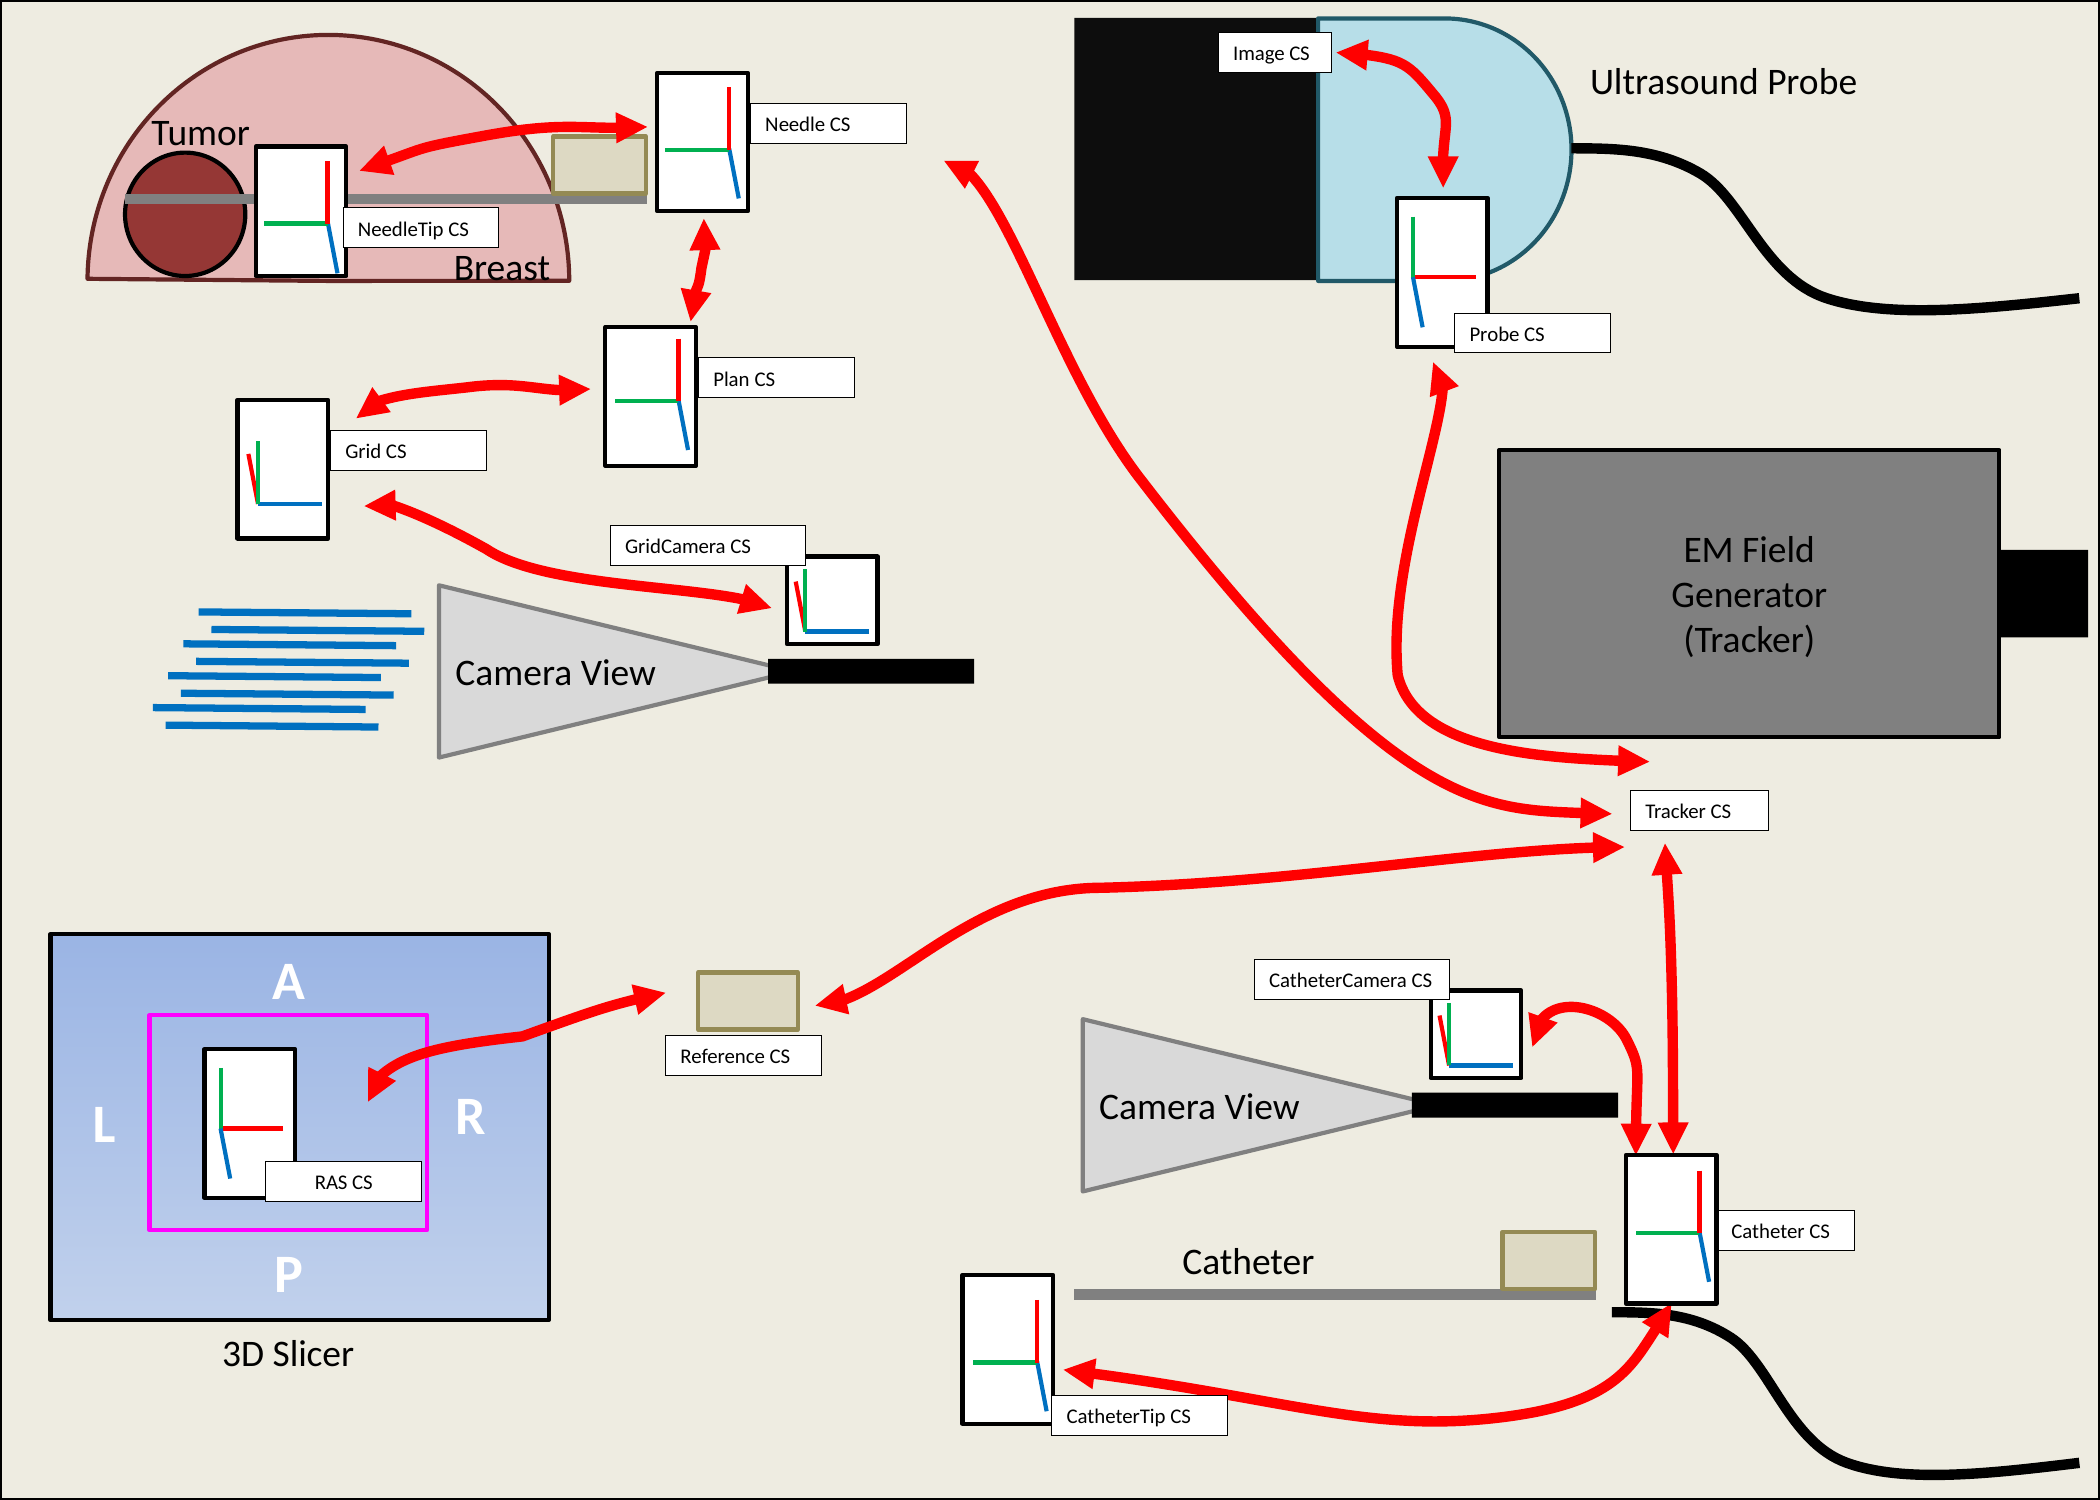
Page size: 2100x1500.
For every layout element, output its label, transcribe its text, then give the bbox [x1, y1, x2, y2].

text_box [655, 71, 750, 213]
text_box [364, 989, 666, 1102]
text_box [685, 218, 711, 322]
text_box [359, 121, 648, 173]
text_box [1395, 196, 1490, 349]
text_box [551, 134, 648, 196]
text_box [332, 208, 348, 278]
text_box RAS CS [265, 1161, 422, 1202]
text_box [960, 1273, 1055, 1426]
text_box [220, 1128, 231, 1179]
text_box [327, 223, 338, 274]
text_box [85, 129, 438, 284]
text_box [2001, 548, 2090, 639]
text_box [1385, 1090, 1410, 1121]
text_box Tracker CS [1630, 790, 1769, 831]
text_box Image CS [1218, 32, 1332, 73]
text_box [364, 494, 772, 610]
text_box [795, 581, 800, 632]
text_box [1072, 16, 1316, 282]
text_box [1316, 16, 1574, 284]
text_box Breast [438, 235, 570, 296]
text_box NeedleTip CS [343, 208, 499, 248]
text_box [436, 583, 681, 760]
text_box Camera View [440, 641, 741, 701]
text_box [1410, 1091, 1601, 1120]
text_box Needle CS [750, 103, 907, 144]
text_box Catheter CS [1719, 1210, 1855, 1251]
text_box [1699, 1231, 1710, 1282]
text_box [1080, 1017, 1325, 1194]
text_box [48, 932, 551, 1322]
text_box [235, 398, 330, 527]
text_box P [243, 1231, 334, 1312]
text_box [603, 325, 698, 468]
text_box L [58, 1081, 150, 1162]
text_box [122, 204, 248, 279]
text_box [1063, 1306, 1672, 1423]
text_box [126, 161, 245, 194]
text_box [1399, 362, 1650, 768]
text_box Camera View [1084, 1074, 1385, 1135]
text_box [741, 656, 766, 687]
text_box [499, 208, 568, 235]
text_box [785, 554, 880, 646]
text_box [204, 528, 374, 811]
text_box EM Field Generator (Tracker) [1634, 517, 1865, 668]
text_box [728, 148, 739, 199]
text_box [1528, 1006, 1643, 1153]
text_box Catheter [1167, 1229, 1368, 1290]
text_box [162, 32, 551, 194]
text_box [1036, 1361, 1047, 1412]
text_box [254, 144, 348, 198]
text_box Reference CS [665, 1035, 822, 1076]
text_box [1429, 988, 1523, 1080]
text_box [1624, 1153, 1719, 1306]
text_box [766, 657, 976, 686]
text_box A [243, 938, 334, 1018]
text_box [815, 840, 1625, 1011]
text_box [1412, 277, 1423, 328]
text_box [254, 208, 323, 278]
text_box [1659, 1314, 2080, 1476]
text_box [0, 0, 2100, 1500]
text_box [147, 1013, 429, 1232]
text_box [1497, 448, 2001, 739]
text_box [1500, 1230, 1597, 1291]
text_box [1439, 1015, 1444, 1066]
text_box [1336, 47, 1450, 188]
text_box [248, 453, 253, 505]
text_box CatheterCamera CS [1254, 959, 1450, 1000]
text_box [1659, 843, 1680, 1153]
text_box Tumor [136, 100, 285, 161]
text_box [944, 156, 1612, 820]
text_box Probe CS [1454, 313, 1611, 353]
text_box [1571, 147, 2080, 311]
text_box CatheterTip CS [1051, 1395, 1228, 1436]
text_box [202, 1047, 297, 1200]
text_box GridCamera CS [610, 525, 806, 566]
text_box [696, 970, 800, 1032]
text_box Plan CS [698, 357, 855, 398]
text_box [356, 384, 591, 419]
text_box Ultrasound Probe [1575, 49, 1926, 110]
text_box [678, 399, 689, 451]
text_box Grid CS [330, 430, 487, 471]
text_box R [424, 1072, 516, 1153]
text_box 3D Slicer [143, 1321, 433, 1382]
